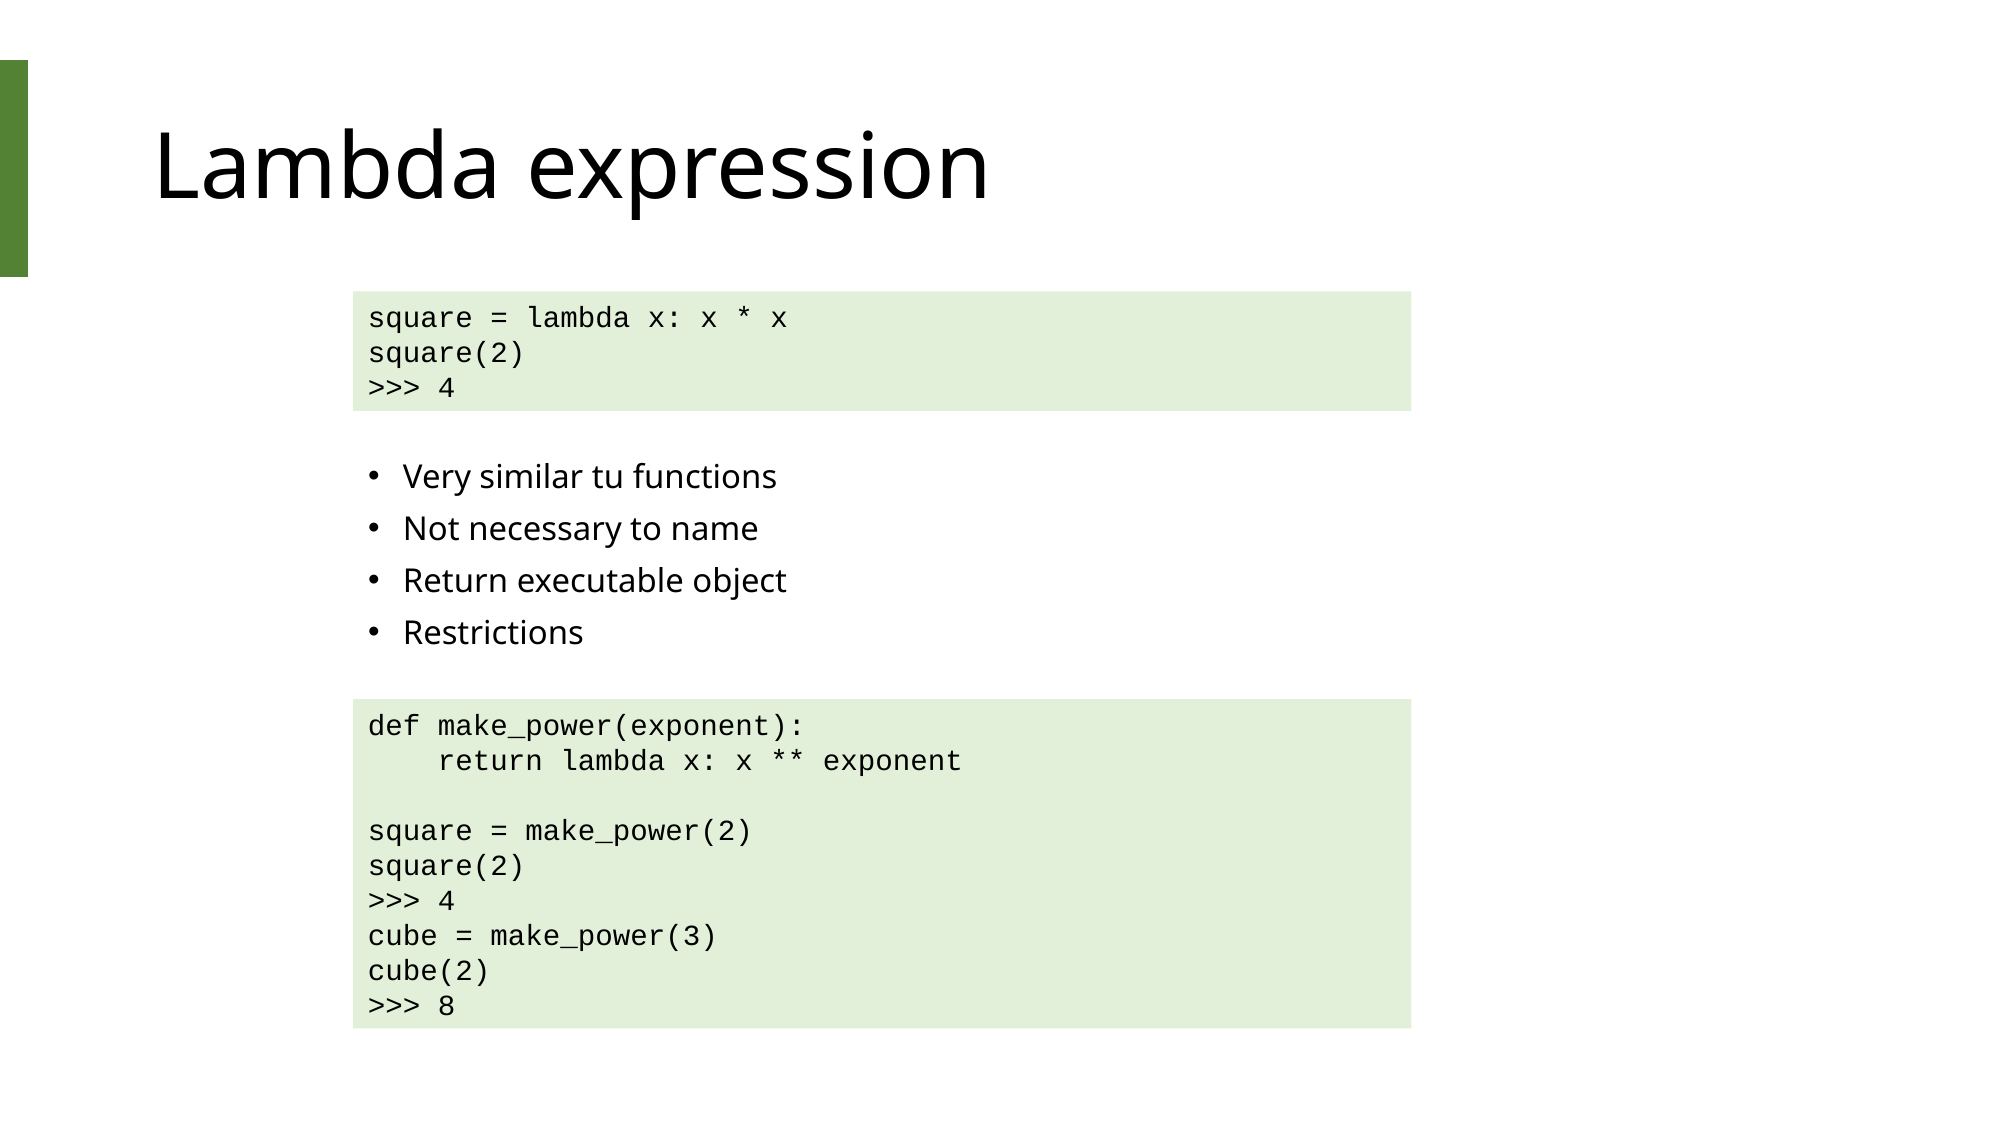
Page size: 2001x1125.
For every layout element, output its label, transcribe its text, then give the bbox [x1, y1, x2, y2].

title Lambda expression [137, 59, 1863, 278]
list Very similar tu functions Not necessary to name Return executable object Restrictions [353, 452, 1647, 660]
text_box square = lambda x: x * x square(2) >>> 4 [353, 291, 1412, 411]
text_box def make_power(exponent): return lambda x: x ** exponent square = make_power(2) square(2) >>> 4 cube = make_power(3) cube(2) >>> 8 [353, 699, 1412, 1029]
